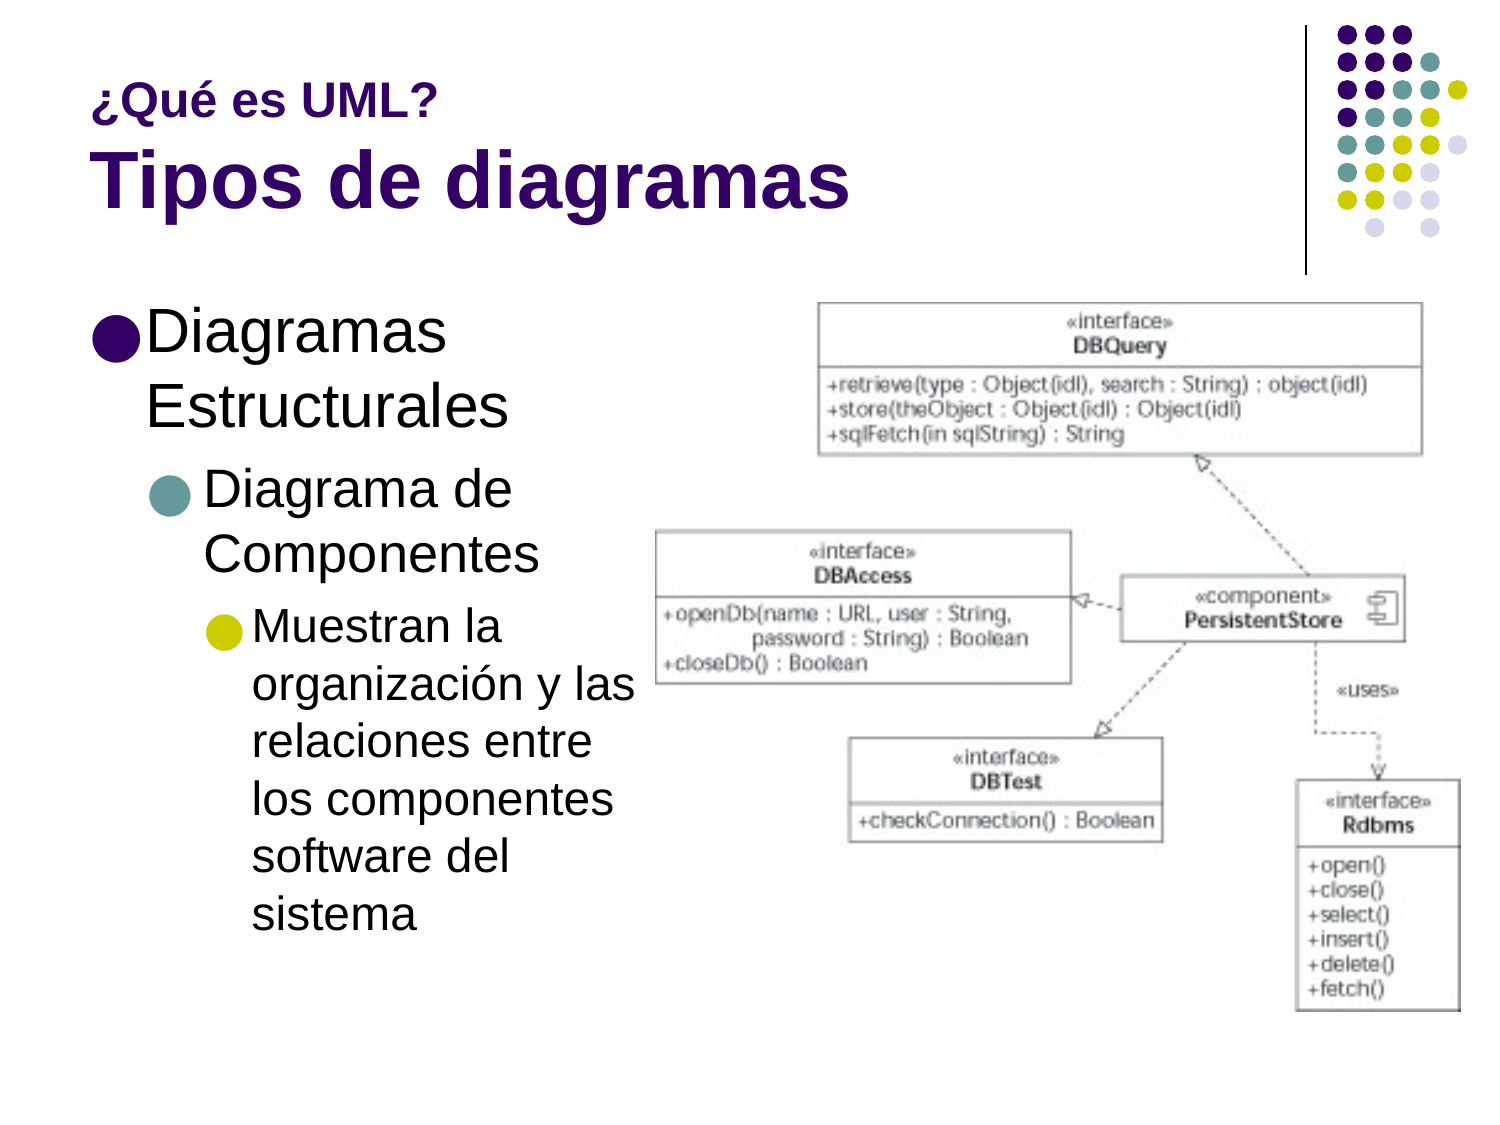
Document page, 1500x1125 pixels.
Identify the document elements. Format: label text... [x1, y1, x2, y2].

picture [655, 302, 1461, 1012]
text_box Diagramas Estructurales Diagrama de Componentes Muestran la organización y las relaciones entre los componentes software del sistema [74, 281, 656, 1006]
text_box ¿Qué es UML? Tipos de diagramas [74, 20, 1313, 233]
